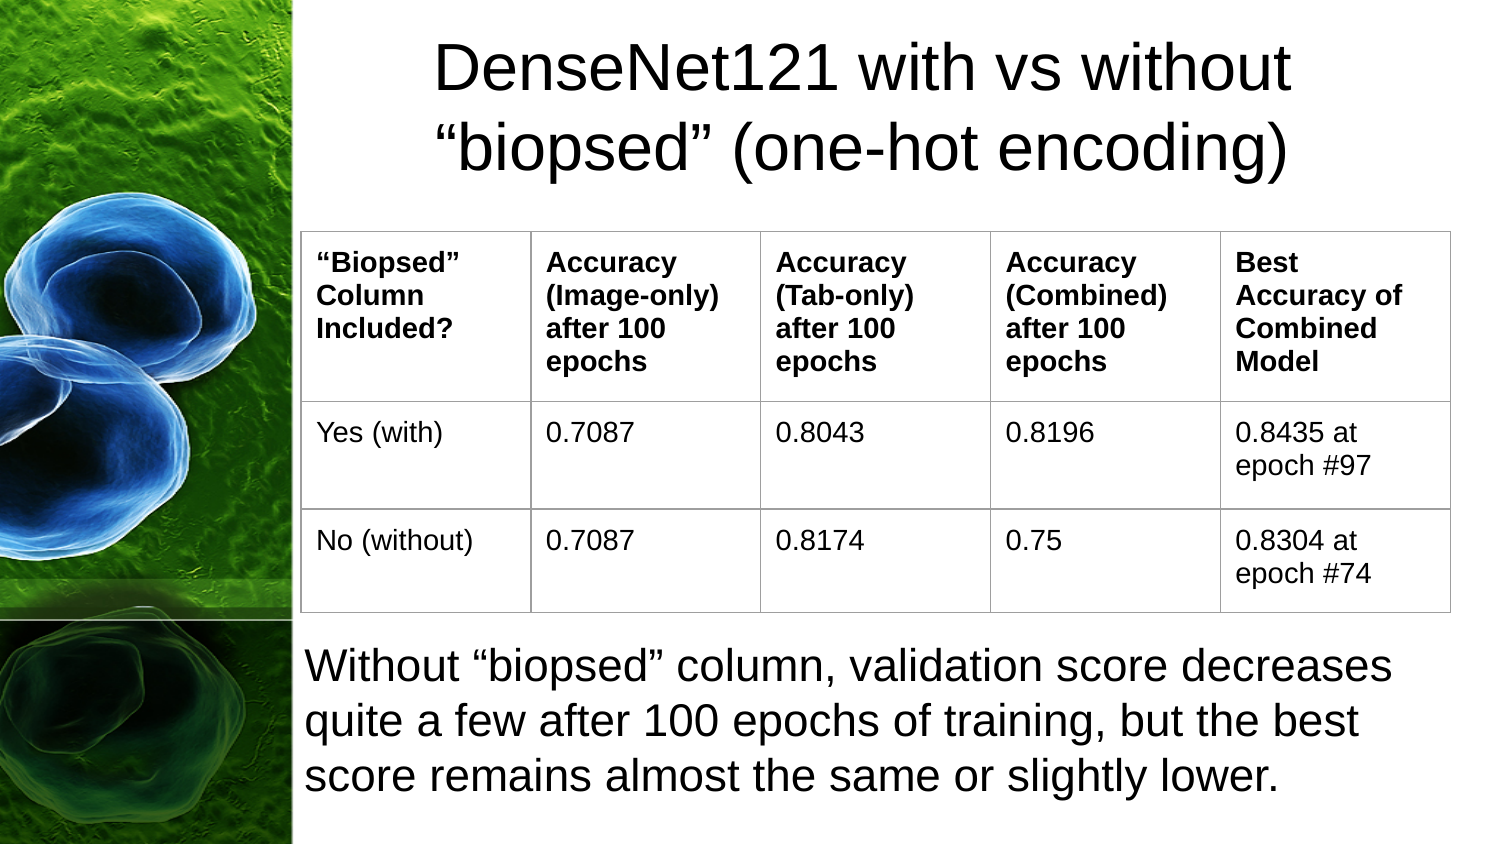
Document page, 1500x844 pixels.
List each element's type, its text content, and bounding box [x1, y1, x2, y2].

table_cell Yes (with) [302, 402, 530, 508]
table_cell 0.8196 [991, 402, 1220, 508]
table_header Best Accuracy of Combined Model [1221, 232, 1450, 401]
list Without “biopsed” column, validation score decreases quite a few after 100 epochs of training, but the best score remains almost the same or slightly lower. [289, 628, 1466, 830]
table_header Accuracy (Combined) after 100 epochs [991, 232, 1220, 401]
table_header “Biopsed” Column Included? [302, 232, 530, 401]
table_cell 0.8435 at epoch #97 [1221, 402, 1450, 508]
table_cell 0.8174 [761, 510, 990, 612]
title DenseNet121 with vs without “biopsed” (one-hot encoding) [301, 33, 1426, 175]
table_header Accuracy (Tab-only) after 100 epochs [761, 232, 990, 401]
table_cell 0.8304 at epoch #74 [1221, 510, 1450, 612]
table_cell No (without) [302, 510, 530, 612]
table_cell 0.75 [991, 510, 1220, 612]
table_cell 0.8043 [761, 402, 990, 508]
table_header Accuracy (Image-only) after 100 epochs [532, 232, 760, 401]
picture [0, 0, 1500, 844]
table_cell 0.7087 [532, 402, 760, 508]
table_cell 0.7087 [532, 510, 760, 612]
